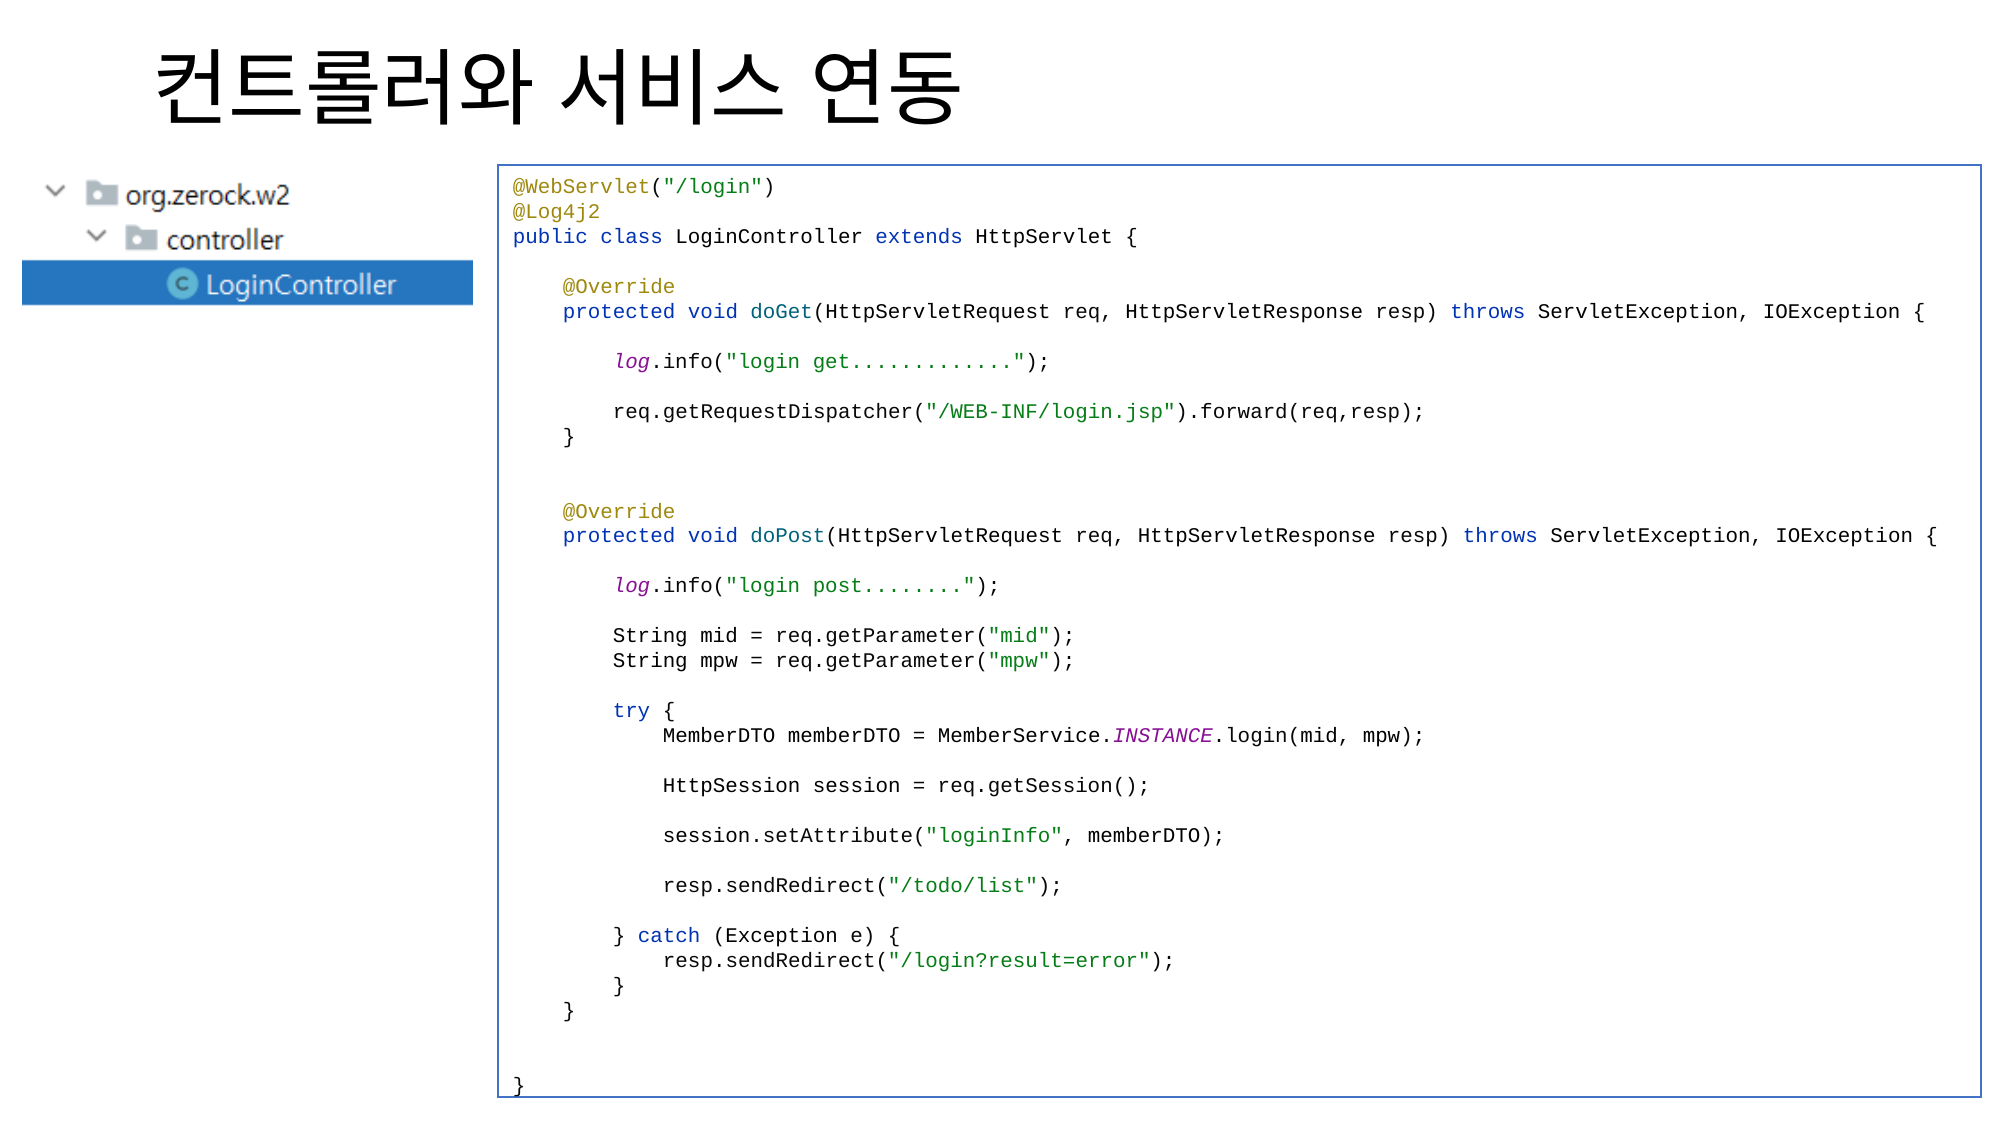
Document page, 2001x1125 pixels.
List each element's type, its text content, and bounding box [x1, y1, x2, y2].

text_box @WebServlet("/login") @Log4j2 public class LoginController extends HttpServlet { @Override protected void doGet(HttpServletRequest req, HttpServletResponse resp) throws ServletException, IOException { log.info("login get............."); req.getRequestDispatcher("/WEB-INF/login.jsp").forward(req,resp); } @Override protected void doPost(HttpServletRequest req, HttpServletResponse resp) throws ServletException, IOException { log.info("login post........"); String mid = req.getParameter("mid"); String mpw = req.getParameter("mpw"); try { MemberDTO memberDTO = MemberService.INSTANCE.login(mid, mpw); HttpSession session = req.getSession(); session.setAttribute("loginInfo", memberDTO); resp.sendRedirect("/todo/list"); } catch (Exception e) { resp.sendRedirect("/login?result=error"); } } } [497, 164, 1982, 1098]
title 컨트롤러와 서비스 연동 [137, 22, 1863, 160]
picture [22, 170, 473, 309]
